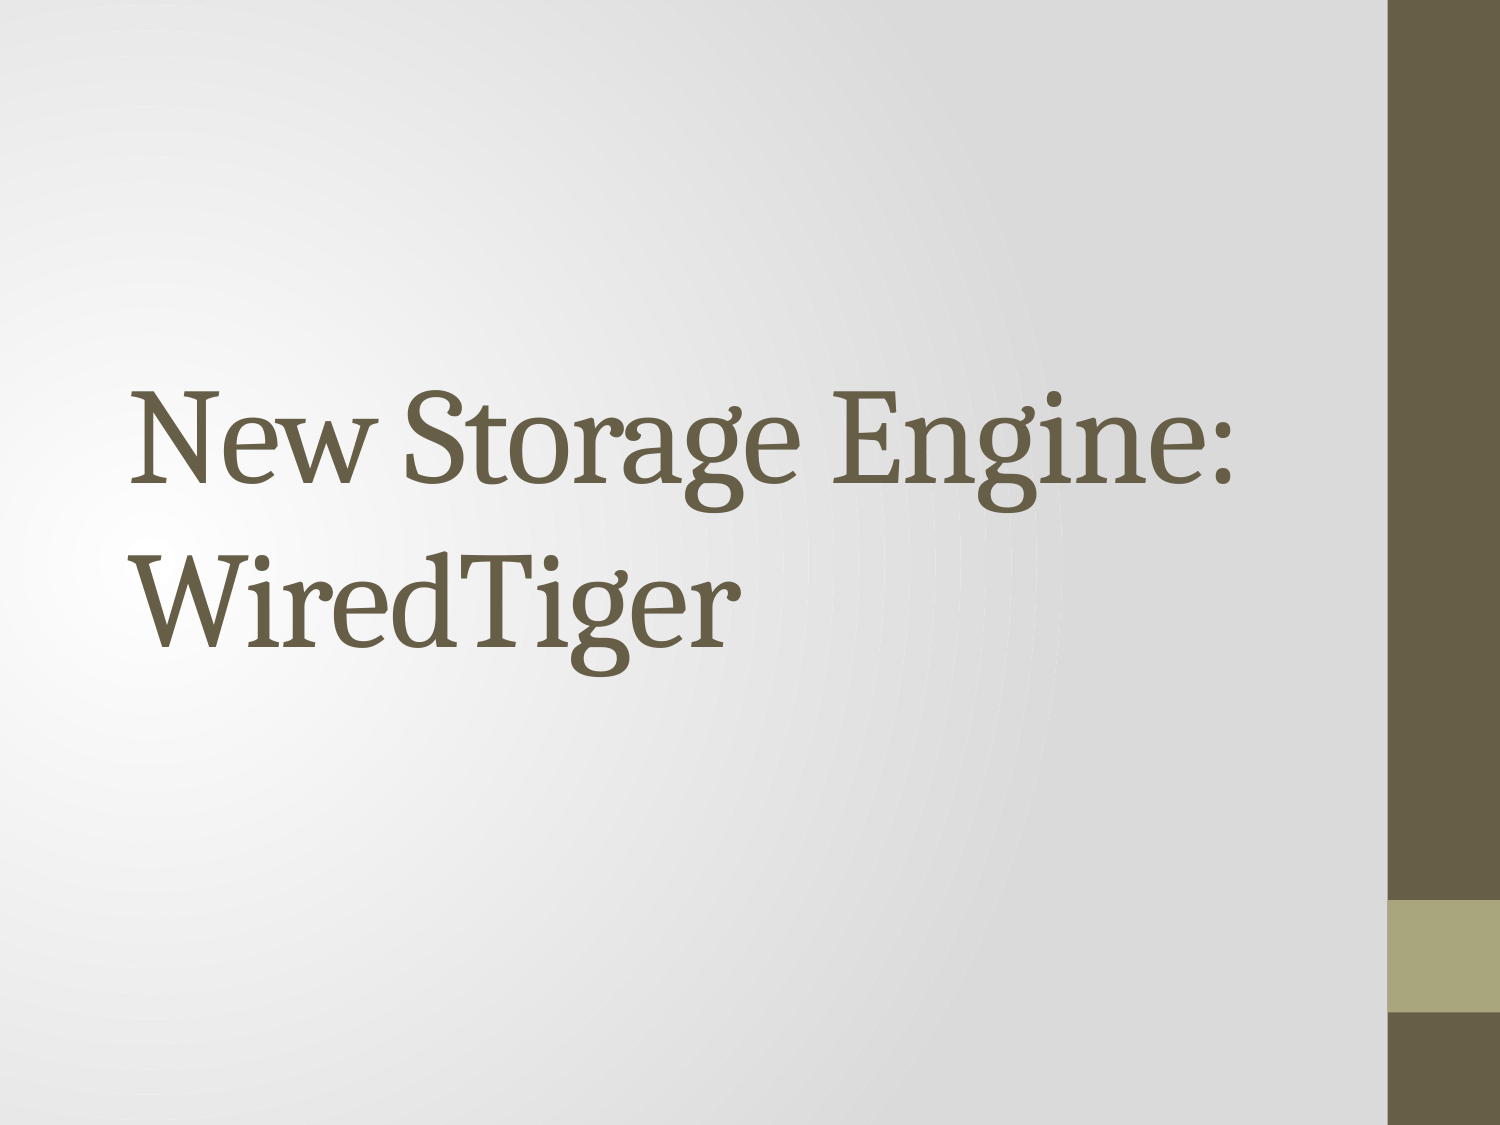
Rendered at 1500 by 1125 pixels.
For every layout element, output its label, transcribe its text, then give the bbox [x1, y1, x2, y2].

title New Storage Engine: WiredTiger [112, 441, 1388, 683]
